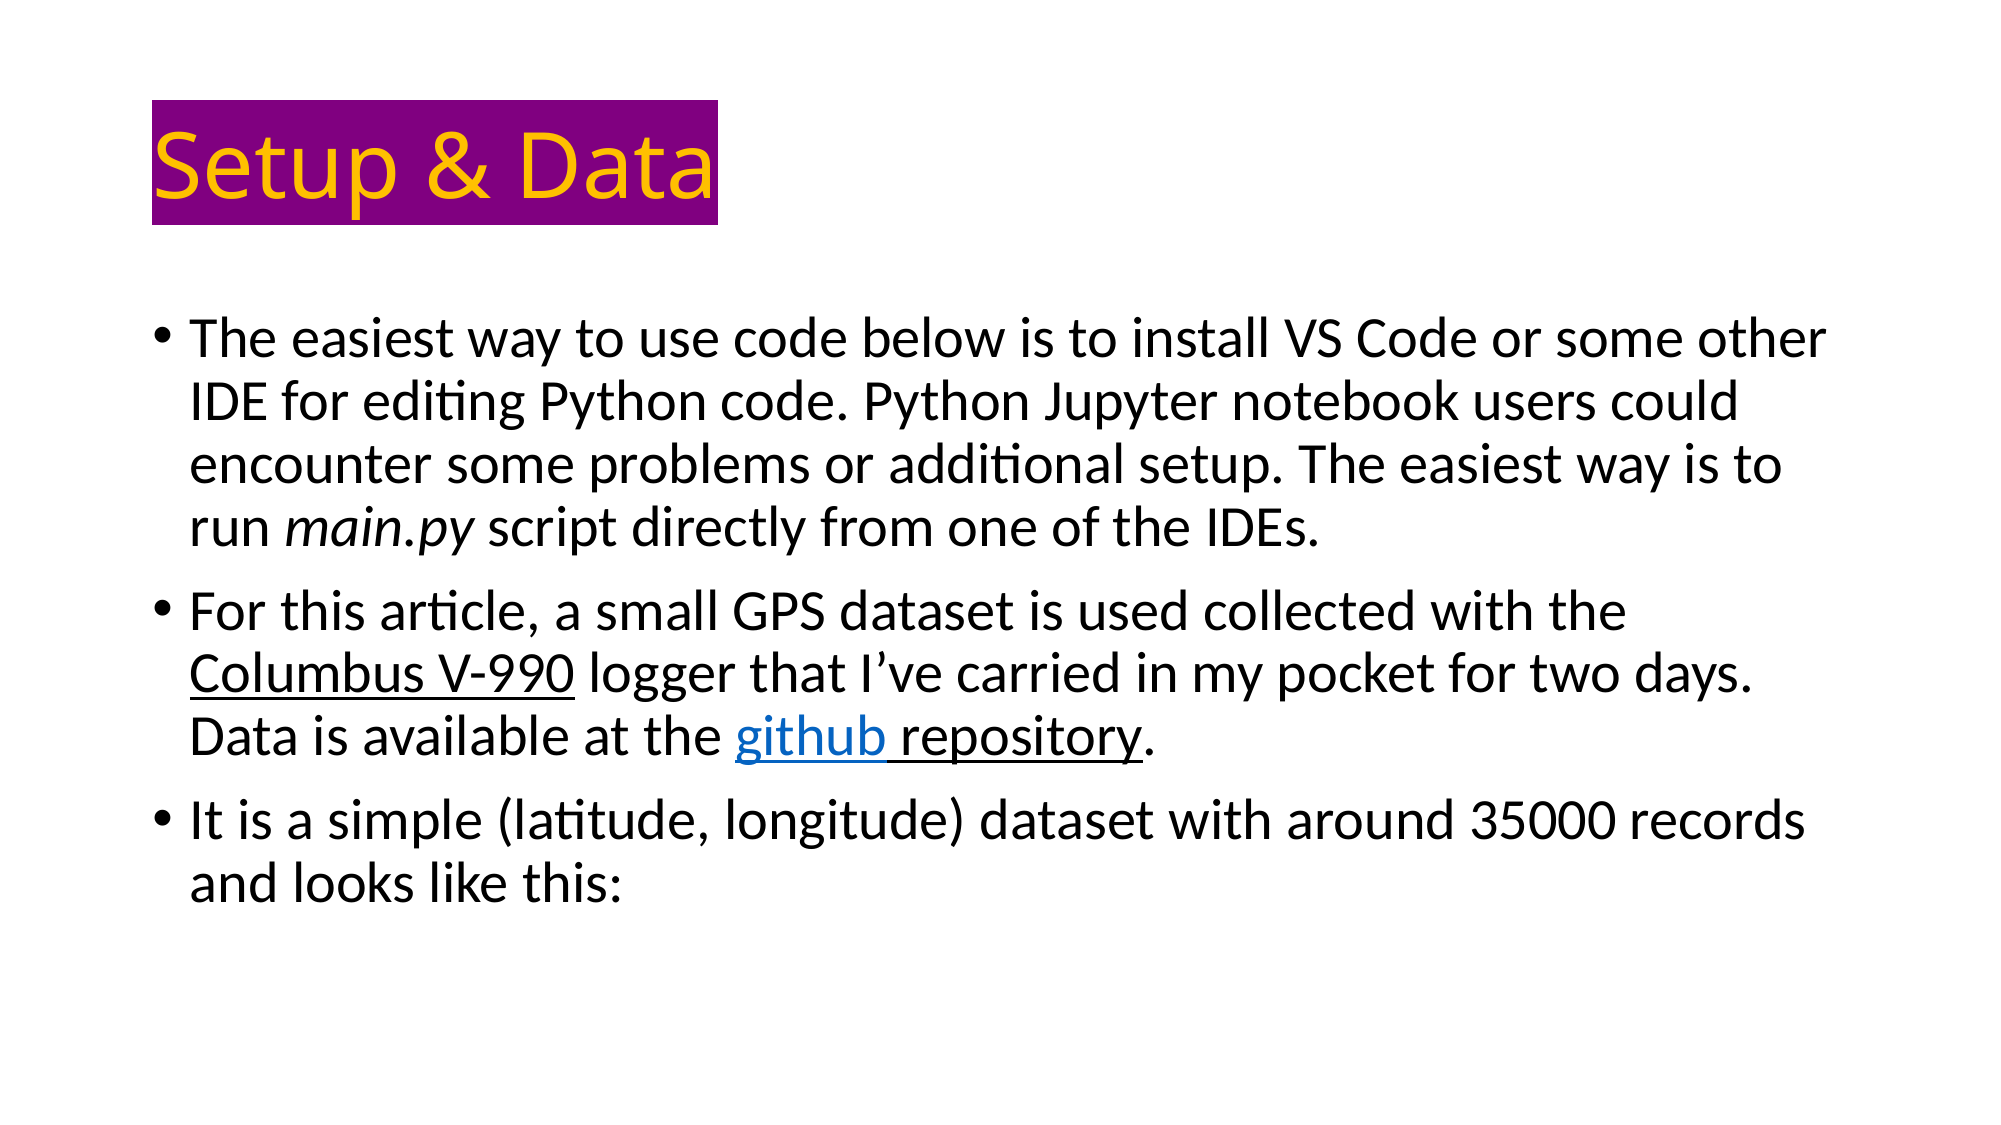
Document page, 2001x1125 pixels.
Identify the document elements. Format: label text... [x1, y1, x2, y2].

list The easiest way to use code below is to install VS Code or some other IDE for editing Python code. Python Jupyter notebook users could encounter some problems or additional setup. The easiest way is to run main.py script directly from one of the IDEs. For this article, a small GPS dataset is used collected with the Columbus V-990 logger that I’ve carried in my pocket for two days. Data is available at the github repository. It is a simple (latitude, longitude) dataset with around 35000 records and looks like this: [137, 299, 1863, 1014]
title Setup & Data [137, 59, 1863, 278]
